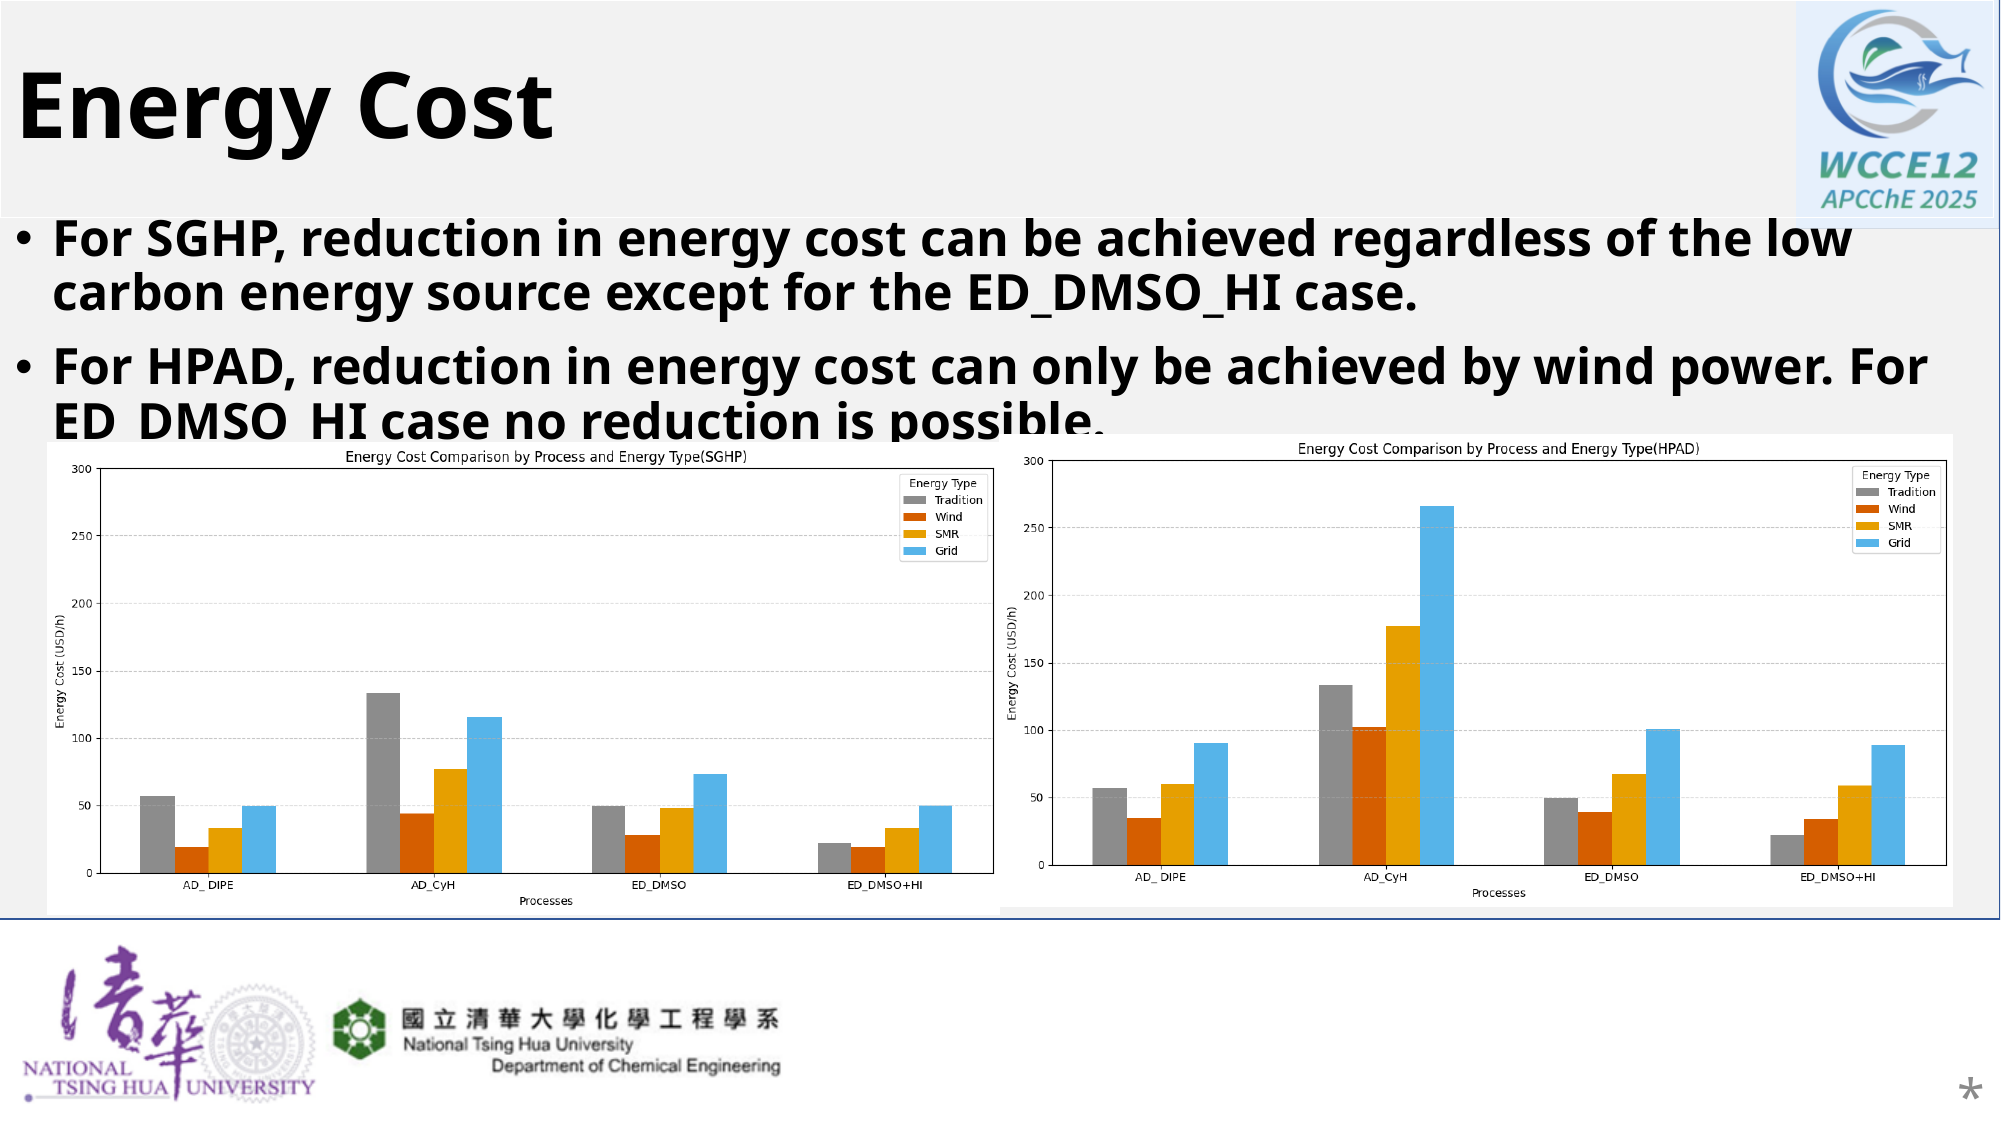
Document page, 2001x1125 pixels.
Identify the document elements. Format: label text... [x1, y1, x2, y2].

picture [0, 920, 2001, 1125]
title Energy Cost [0, 0, 1994, 205]
slide_number * [1550, 1065, 2000, 1125]
list For SGHP, reduction in energy cost can be achieved regardless of the low carbon energy source except for the ED_DMSO_HI case. For HPAD, reduction in energy cost can only be achieved by wind power. For ED_DMSO_HI case no reduction is possible. [0, 205, 1994, 920]
picture [47, 434, 1953, 915]
picture [1994, 0, 2000, 230]
